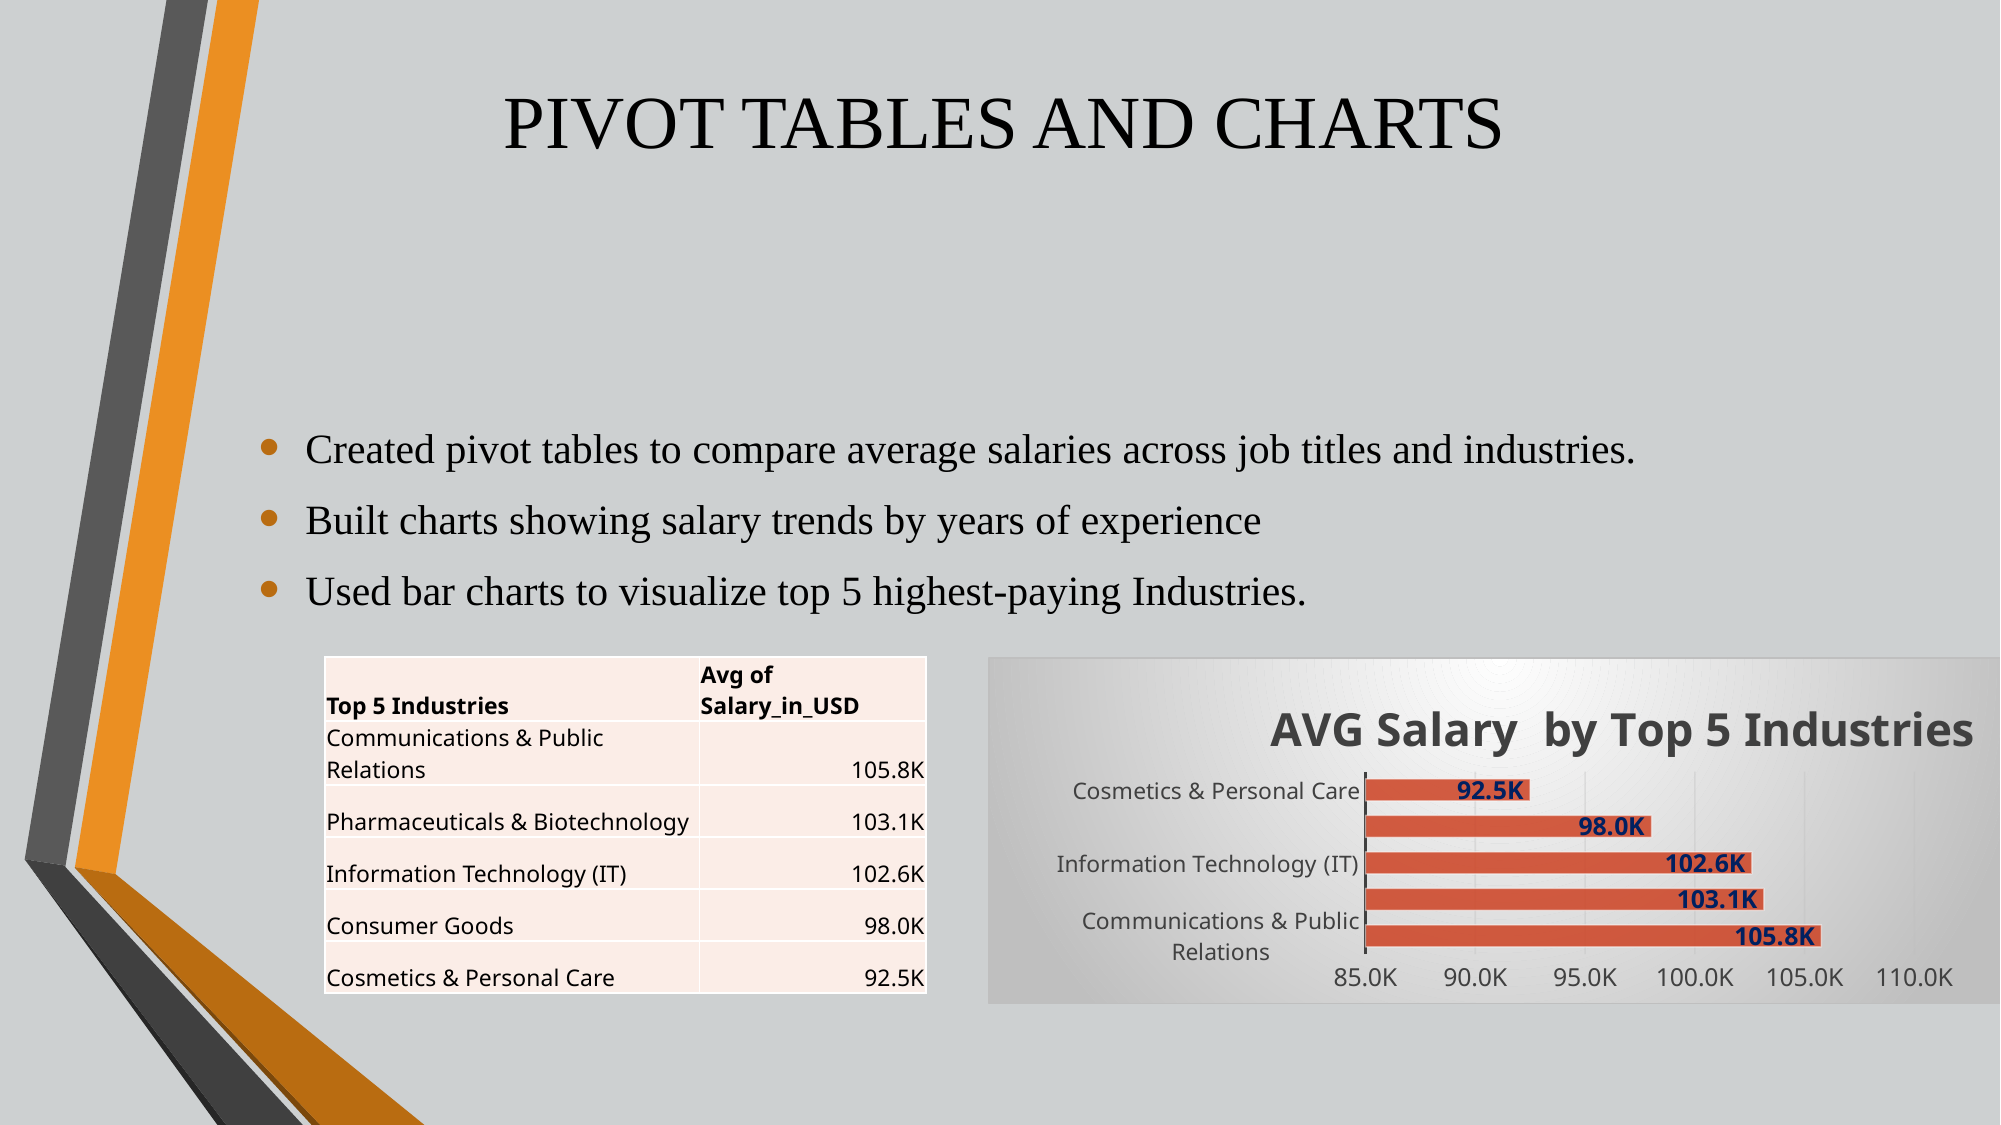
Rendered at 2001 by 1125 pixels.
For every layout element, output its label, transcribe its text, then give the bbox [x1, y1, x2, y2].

table_cell Information Technology (IT) [326, 838, 699, 888]
list Created pivot tables to compare average salaries across job titles and industries. Built charts showing salary trends by years of experience Used bar charts to visualize top 5 highest-paying Industries. [243, 245, 1887, 862]
table_header Top 5 Industries [326, 658, 699, 720]
table_cell Cosmetics & Personal Care [326, 942, 699, 992]
table_cell 98.0K [700, 890, 925, 940]
table_cell 105.8K [700, 722, 925, 784]
table_cell Consumer Goods [326, 890, 699, 940]
table_cell Pharmaceuticals & Biotechnology [326, 786, 699, 836]
title PIVOT TABLES AND CHARTS [180, 47, 1830, 191]
table_cell 103.1K [700, 786, 925, 836]
chart [988, 657, 2000, 1005]
table_header Avg of Salary_in_USD [700, 658, 925, 720]
table_cell 92.5K [700, 942, 925, 992]
table_cell Communications & Public Relations [326, 722, 699, 784]
table_cell 102.6K [700, 838, 925, 888]
